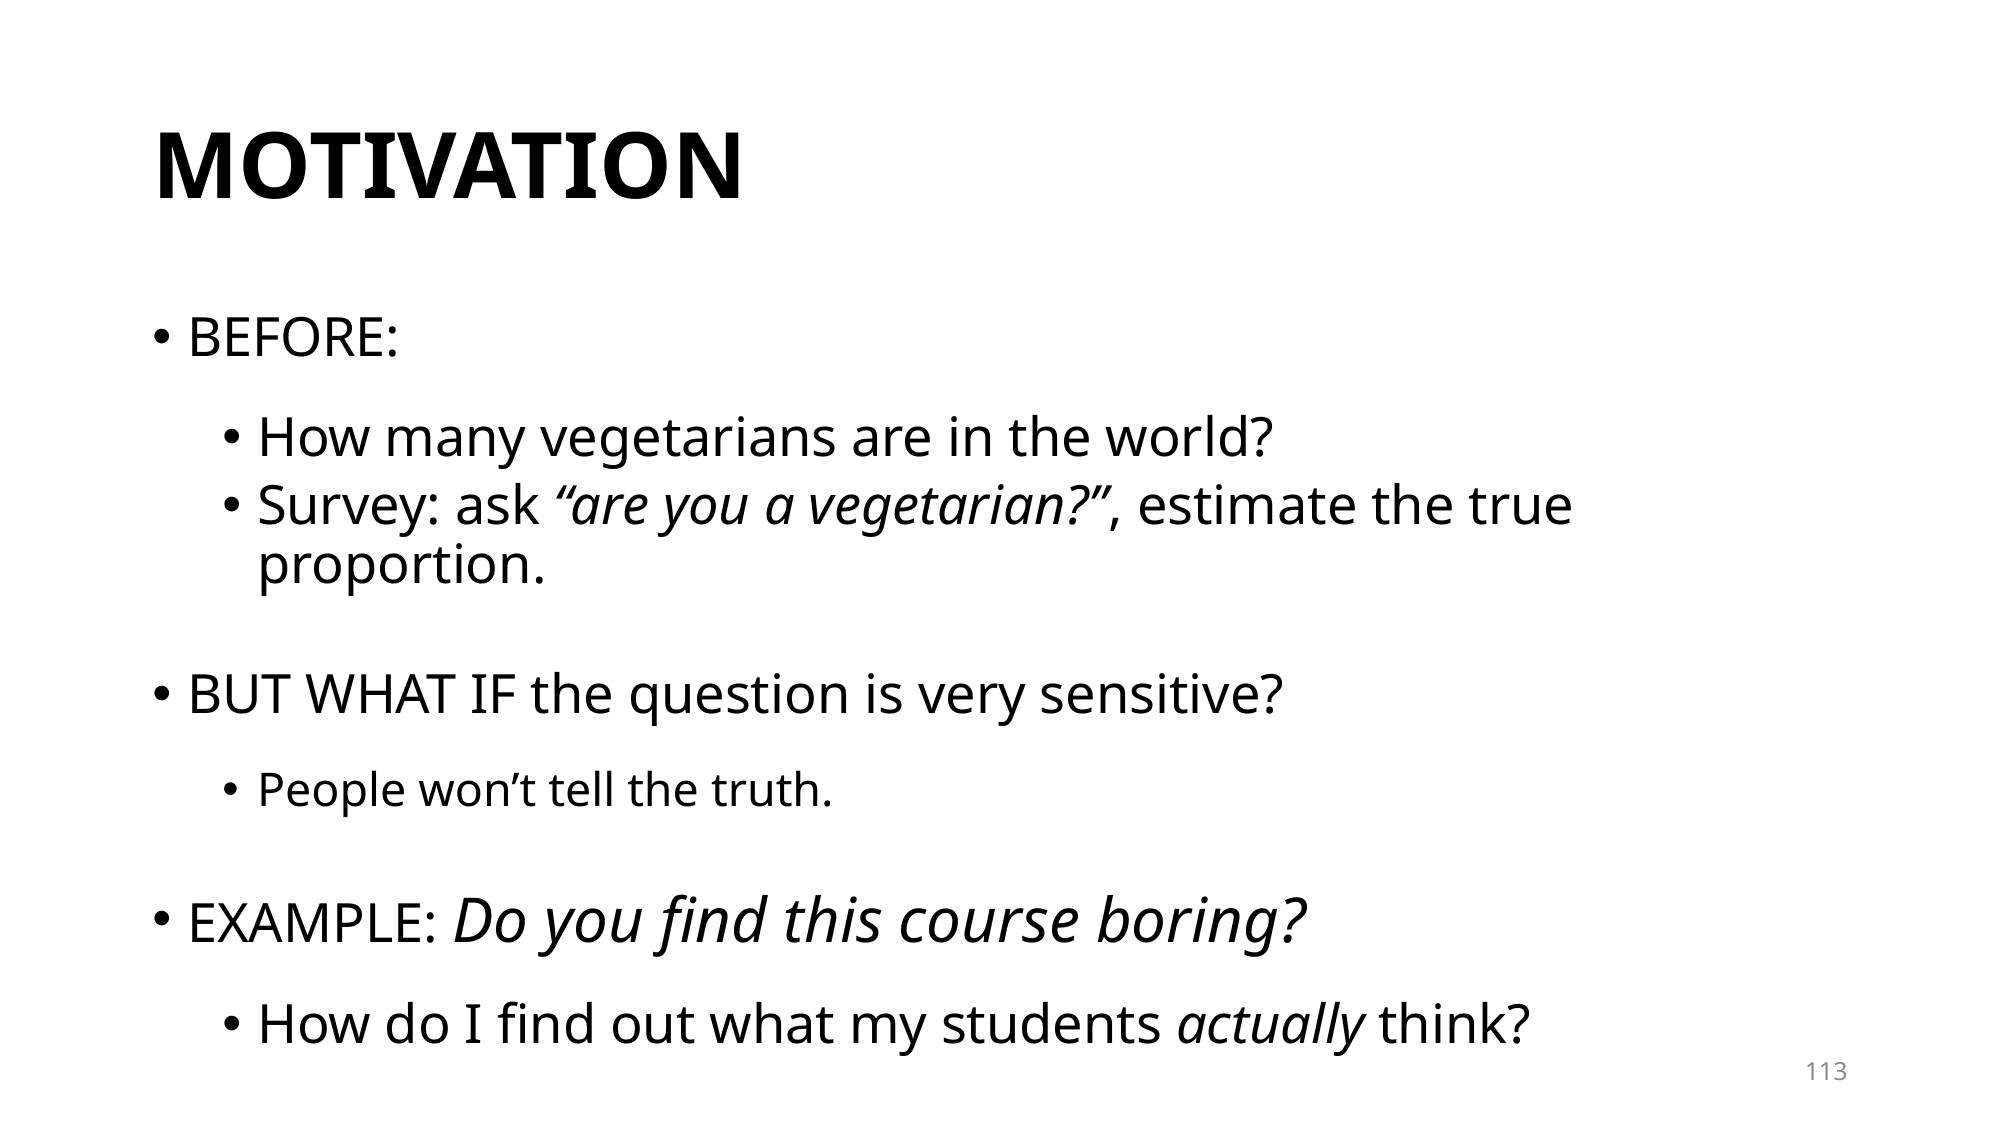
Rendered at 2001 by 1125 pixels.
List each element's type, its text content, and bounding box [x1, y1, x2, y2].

list BEFORE: How many vegetarians are in the world? Survey: ask “are you a vegetarian?”, estimate the true proportion. BUT WHAT IF the question is very sensitive? People won’t tell the truth. EXAMPLE: Do you find this course boring? How do I find out what my students actually think? [137, 302, 1863, 1066]
title MOTIVATION [137, 59, 1863, 278]
slide_number 113 [1412, 1042, 1863, 1103]
